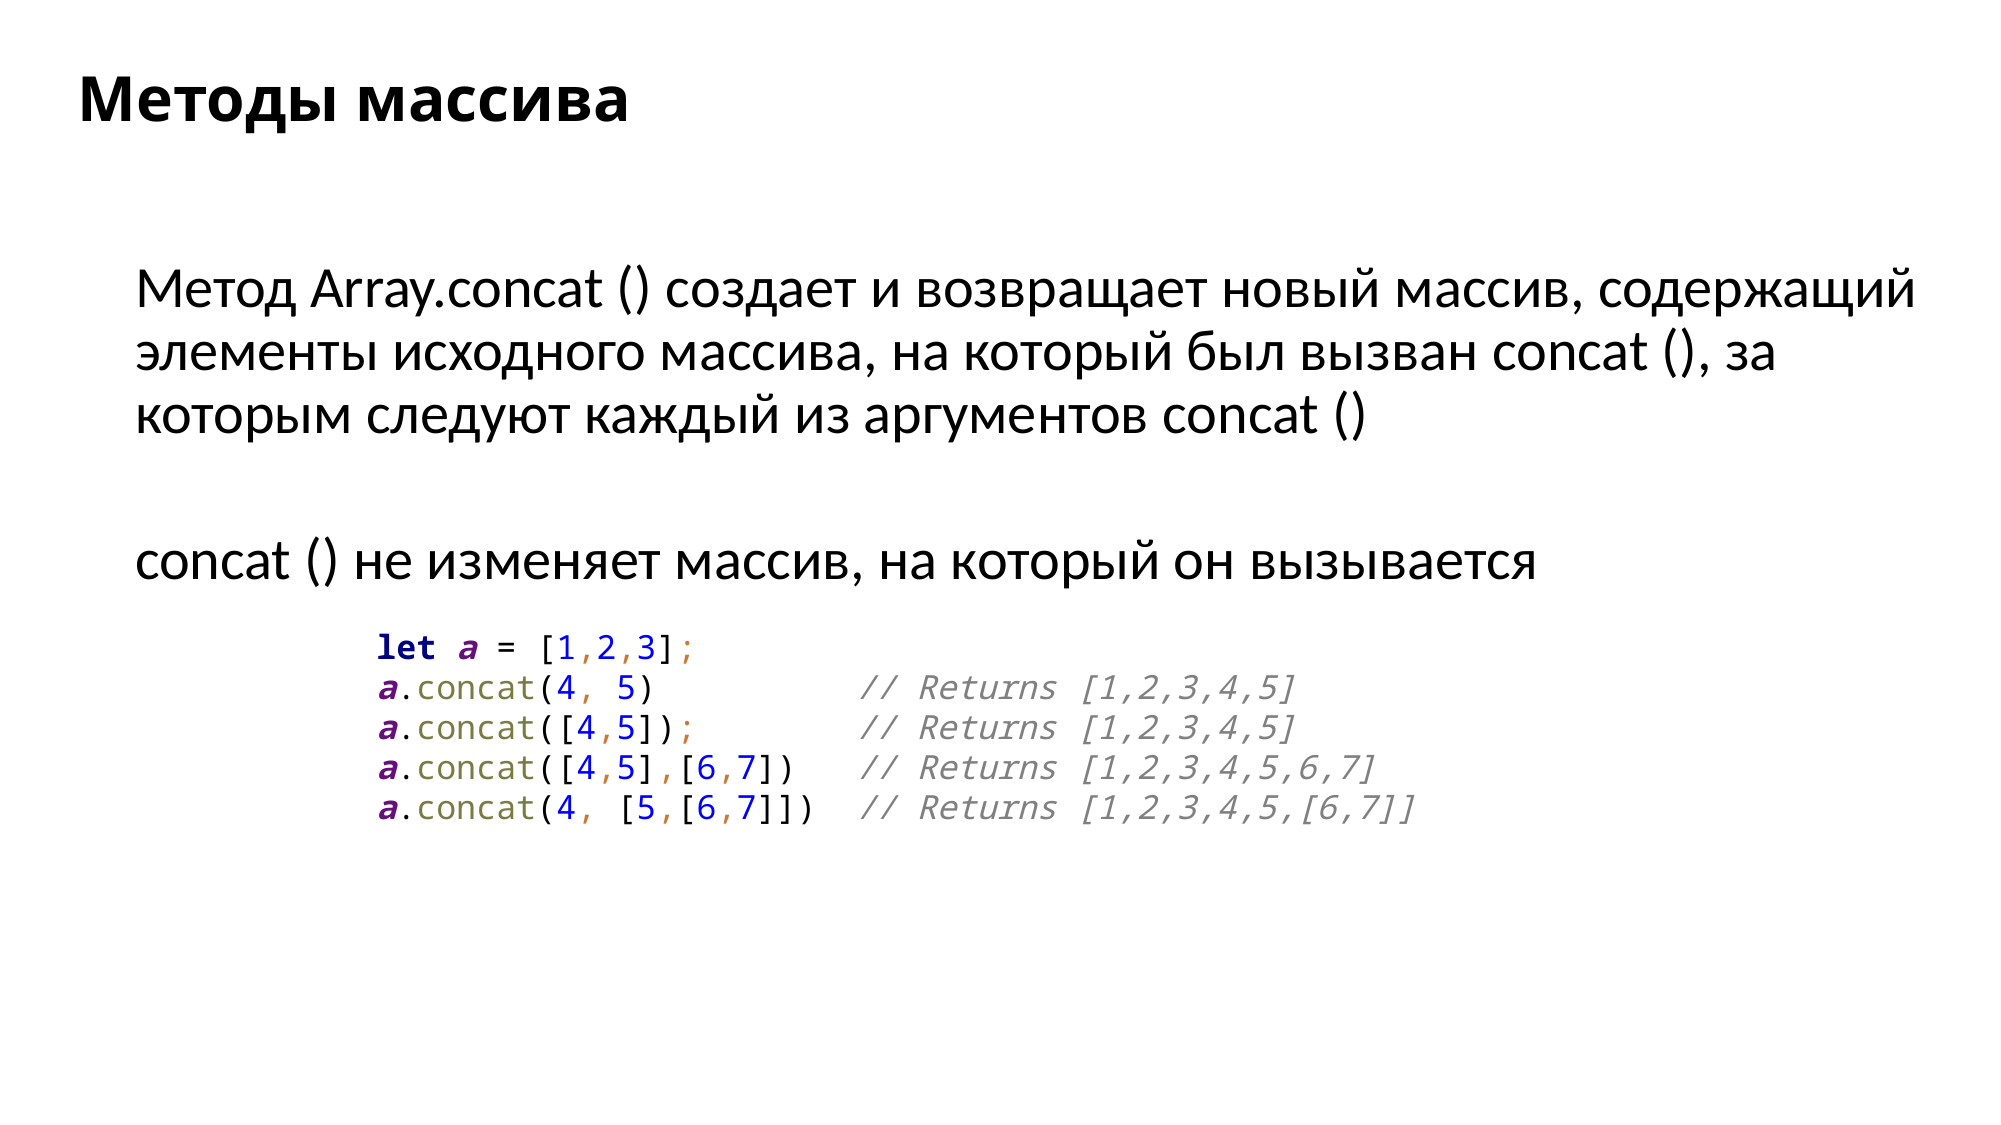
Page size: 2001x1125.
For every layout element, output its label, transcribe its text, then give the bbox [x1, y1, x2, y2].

list Метод Array.concat () создает и возвращает новый массив, содержащий элементы исходного массива, на который был вызван concat (), за которым следуют каждый из аргументов concat () concat () не изменяет массив, на который он вызывается [120, 249, 1943, 1018]
title Методы массива [62, 59, 1943, 143]
text_box let a = [1,2,3]; a.concat(4, 5) // Returns [1,2,3,4,5] a.concat([4,5]); // Returns [1,2,3,4,5] a.concat([4,5],[6,7]) // Returns [1,2,3,4,5,6,7] a.concat(4, [5,[6,7]]) // Returns [1,2,3,4,5,[6,7]] [361, 618, 1432, 834]
